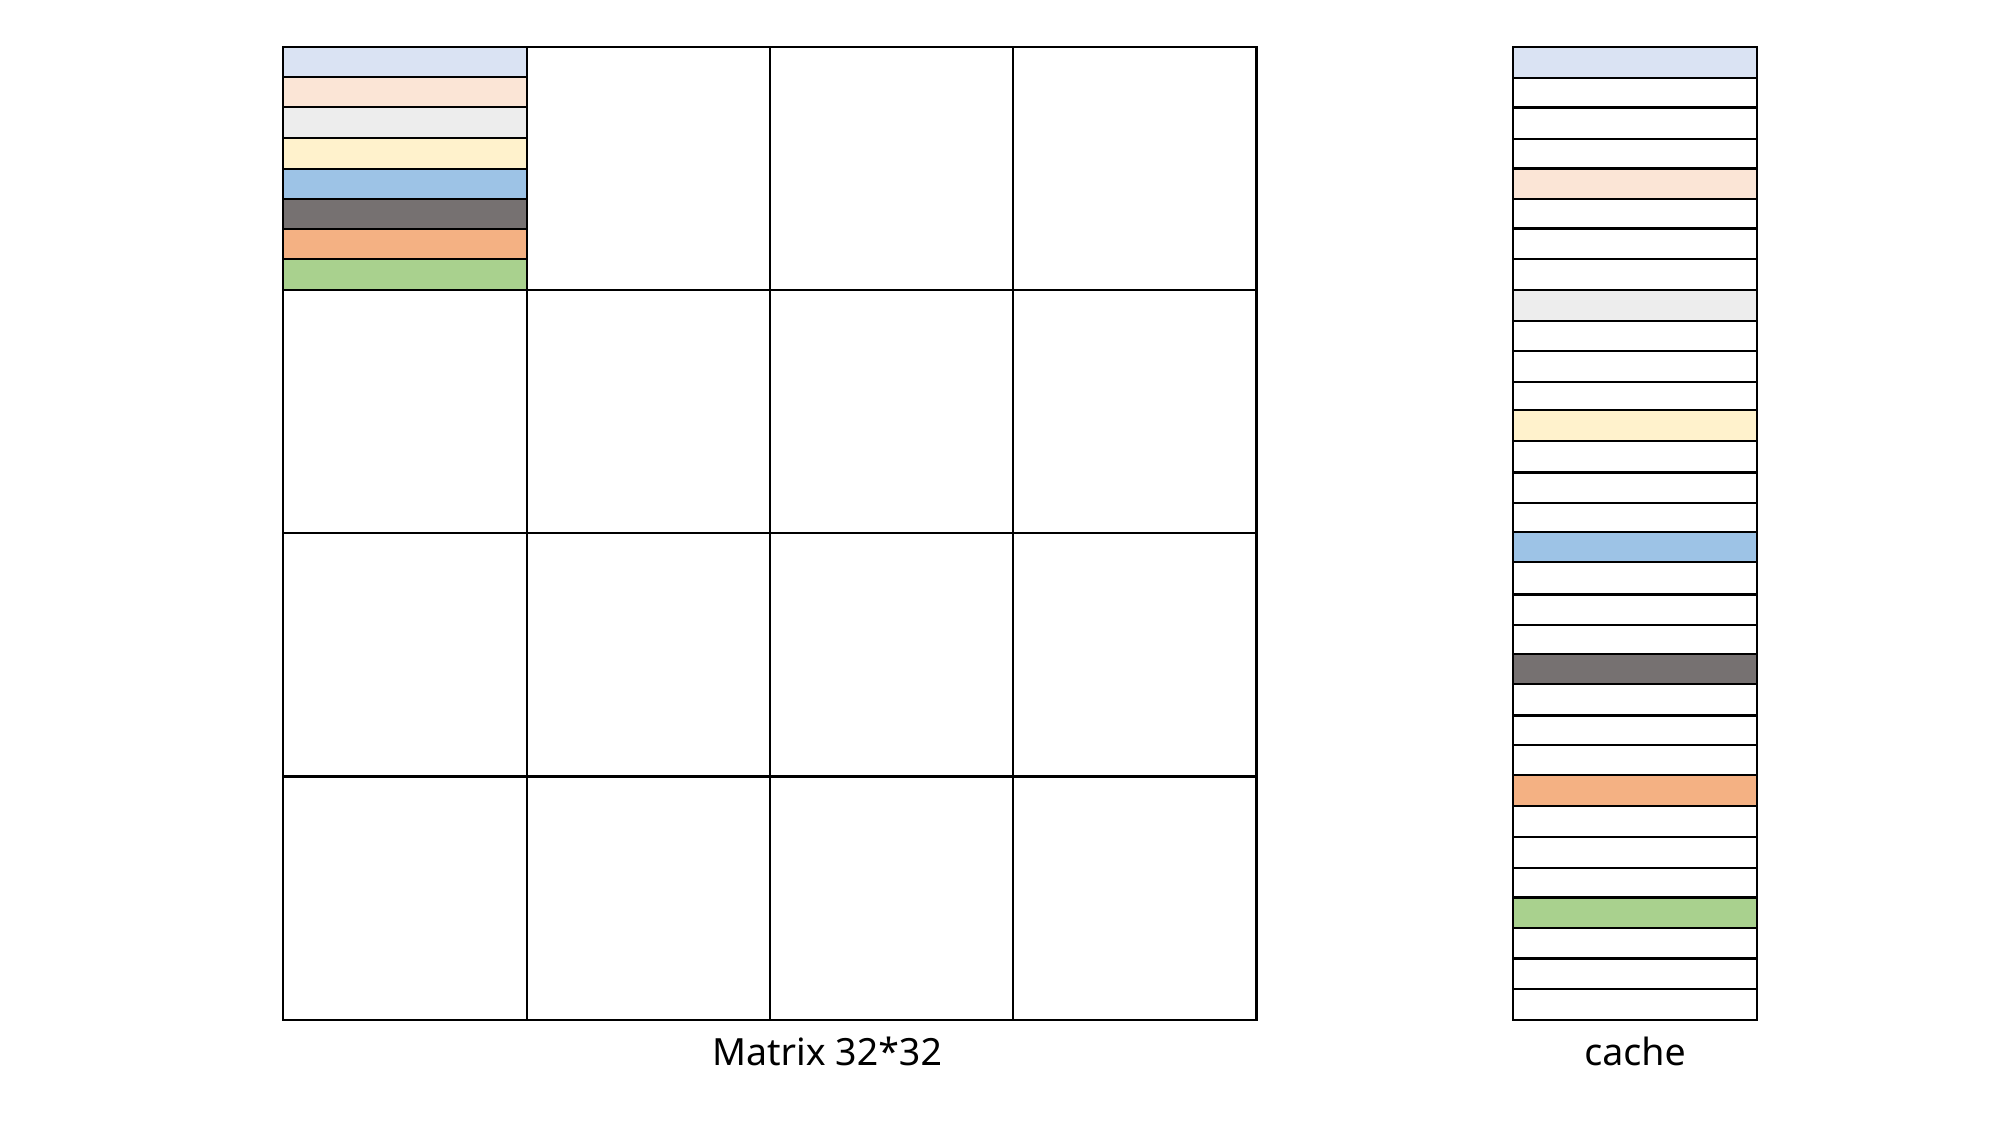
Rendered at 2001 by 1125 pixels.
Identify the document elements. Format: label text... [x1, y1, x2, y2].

text_box [769, 776, 1014, 1021]
text_box [1512, 531, 1758, 563]
text_box [1512, 653, 1758, 685]
text_box [1512, 46, 1758, 79]
text_box [1512, 869, 1758, 896]
text_box [282, 291, 528, 532]
text_box [1512, 350, 1758, 383]
text_box [282, 170, 528, 200]
text_box [1512, 836, 1758, 869]
text_box [1512, 896, 1758, 929]
text_box [1512, 383, 1758, 409]
text_box [1512, 714, 1758, 746]
text_box [282, 228, 528, 258]
text_box [769, 46, 1012, 289]
text_box [282, 776, 528, 1021]
text_box [1012, 532, 1258, 776]
text_box [282, 200, 528, 228]
text_box [1512, 990, 1758, 1021]
text_box [528, 289, 769, 532]
text_box [1512, 140, 1758, 167]
text_box [1512, 685, 1758, 714]
text_box [282, 46, 528, 76]
text_box [1512, 563, 1758, 593]
text_box [528, 46, 769, 289]
text_box [1512, 322, 1758, 350]
text_box [282, 108, 528, 137]
text_box [1512, 168, 1758, 200]
text_box [282, 137, 528, 170]
text_box [526, 532, 769, 776]
text_box [1014, 289, 1258, 532]
text_box [282, 76, 528, 108]
text_box [1512, 746, 1758, 774]
text_box [769, 289, 1014, 532]
text_box [1512, 409, 1758, 442]
text_box [1512, 774, 1758, 807]
text_box [1512, 593, 1758, 626]
text_box [1512, 957, 1758, 990]
text_box [1512, 929, 1758, 957]
text_box [769, 532, 1012, 776]
text_box cache [1569, 1020, 1701, 1081]
text_box [1512, 504, 1758, 531]
text_box [1512, 472, 1758, 504]
text_box [1012, 46, 1258, 289]
text_box [1512, 227, 1758, 260]
text_box [1512, 200, 1758, 227]
text_box [1512, 79, 1758, 106]
text_box [1512, 807, 1758, 836]
text_box [1512, 442, 1758, 471]
text_box [1512, 626, 1758, 653]
text_box Matrix 32*32 [697, 1020, 957, 1081]
text_box [1014, 776, 1258, 1021]
text_box [1512, 107, 1758, 140]
text_box [528, 776, 769, 1021]
text_box [282, 258, 528, 291]
text_box [282, 532, 526, 776]
text_box [1512, 260, 1758, 289]
text_box [1512, 289, 1758, 322]
